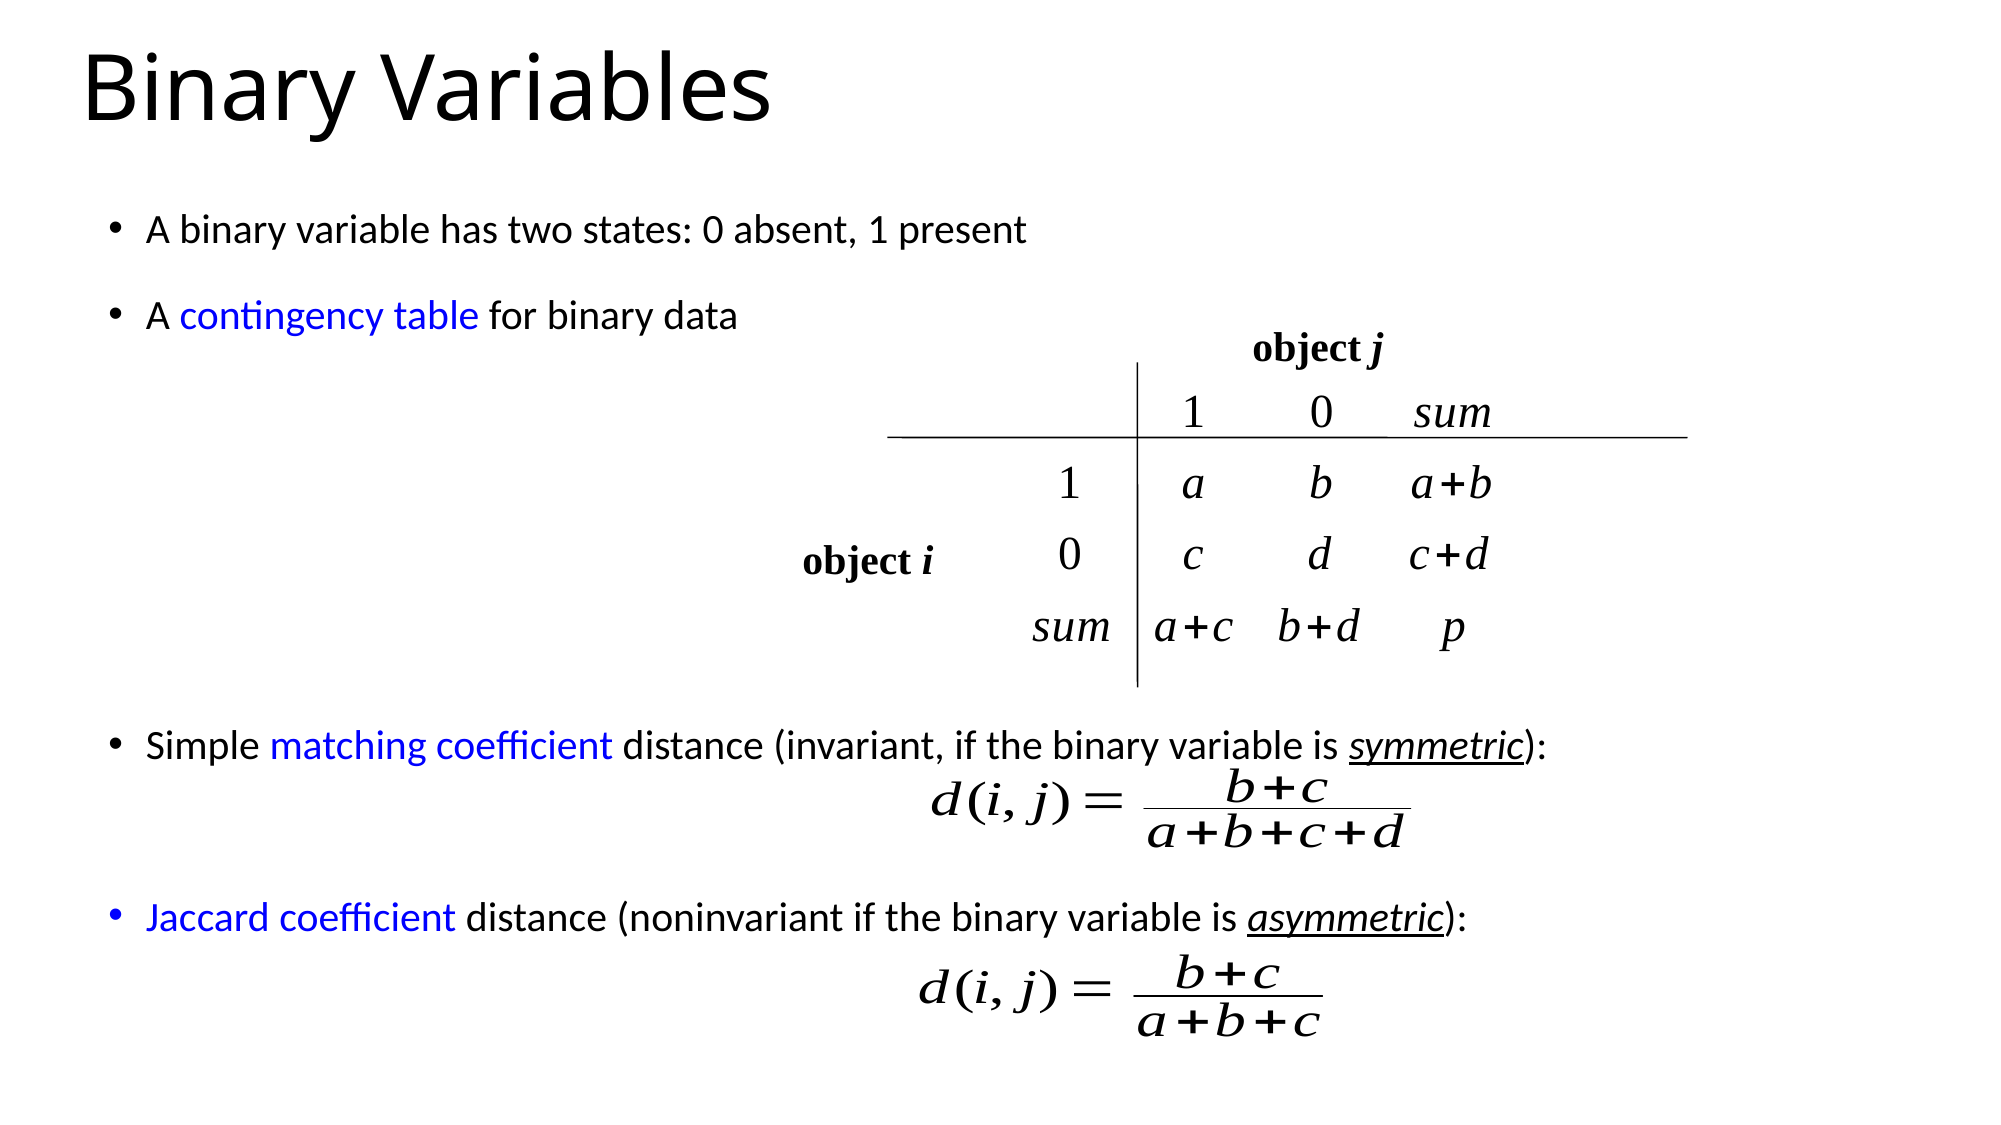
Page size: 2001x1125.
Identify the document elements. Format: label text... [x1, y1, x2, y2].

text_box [912, 949, 1332, 1042]
list A binary variable has two states: 0 absent, 1 present A contingency table for binary data Simple matching coefficient distance (invariant, if the binary variable is symmetric): Jaccard coefficient distance (noninvariant if the binary variable is asymmetric): [93, 179, 1937, 1093]
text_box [787, 312, 1688, 688]
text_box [924, 762, 1419, 855]
title Binary Variables [65, 32, 1263, 149]
